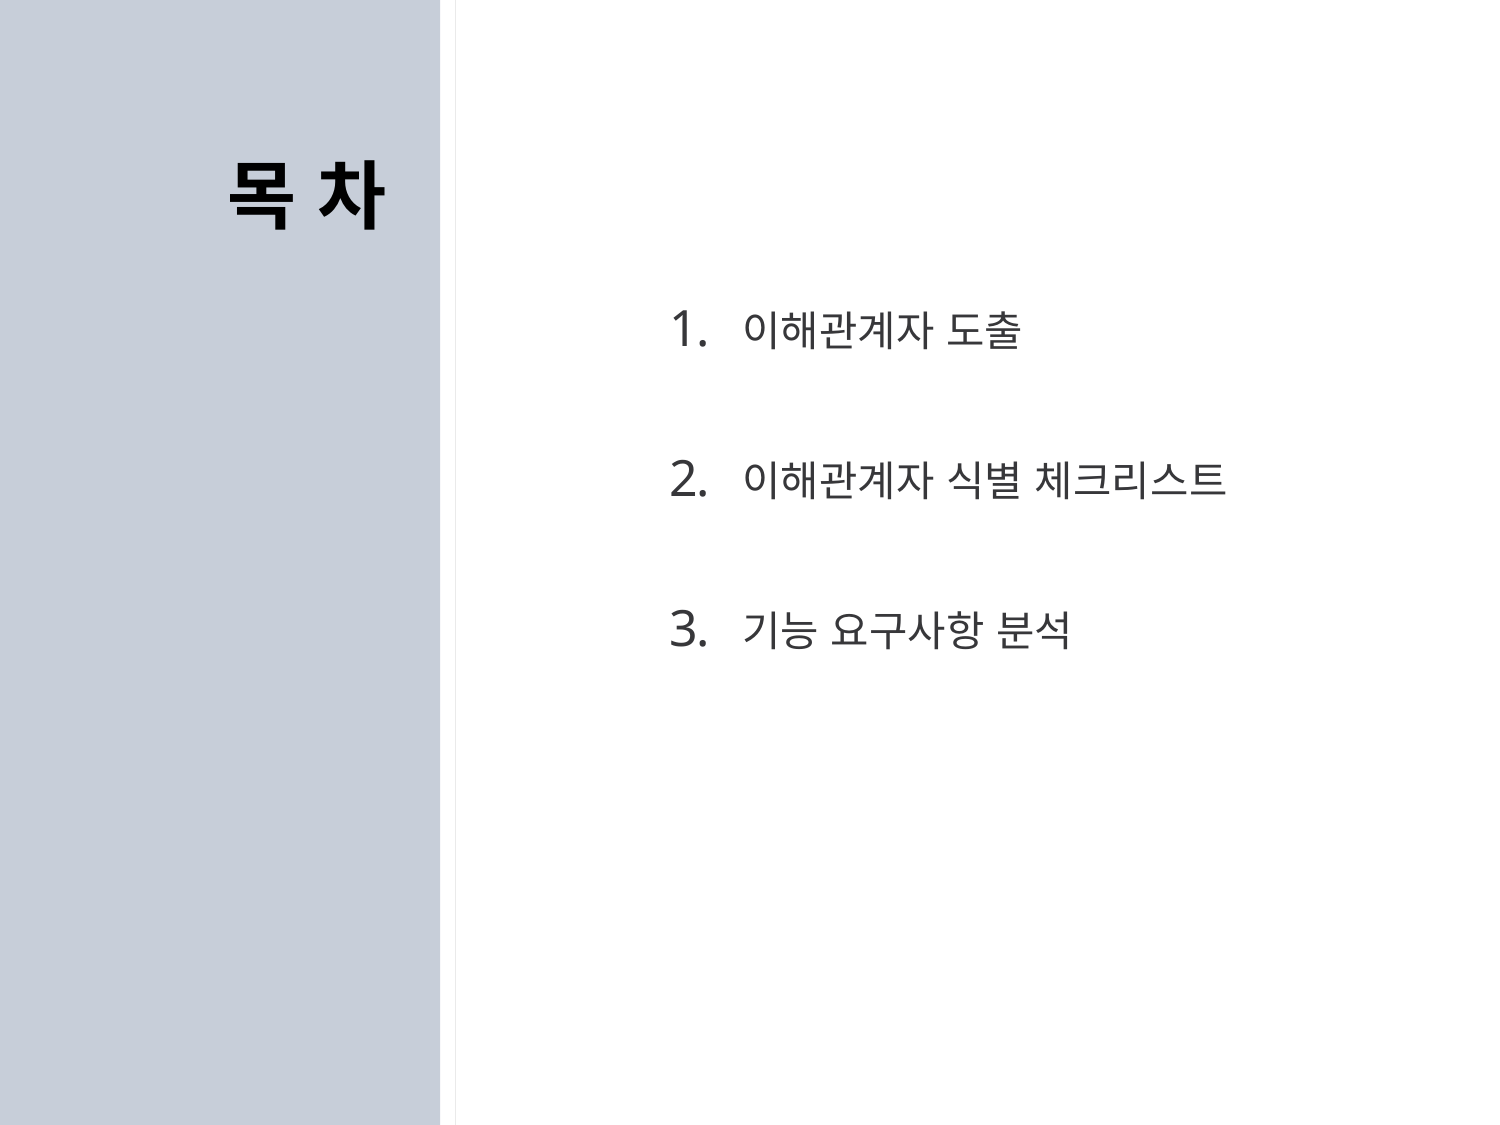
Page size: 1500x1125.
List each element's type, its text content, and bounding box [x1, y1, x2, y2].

list 이해관계자 도출 이해관계자 식별 체크리스트 기능 요구사항 분석 [654, 247, 1298, 957]
